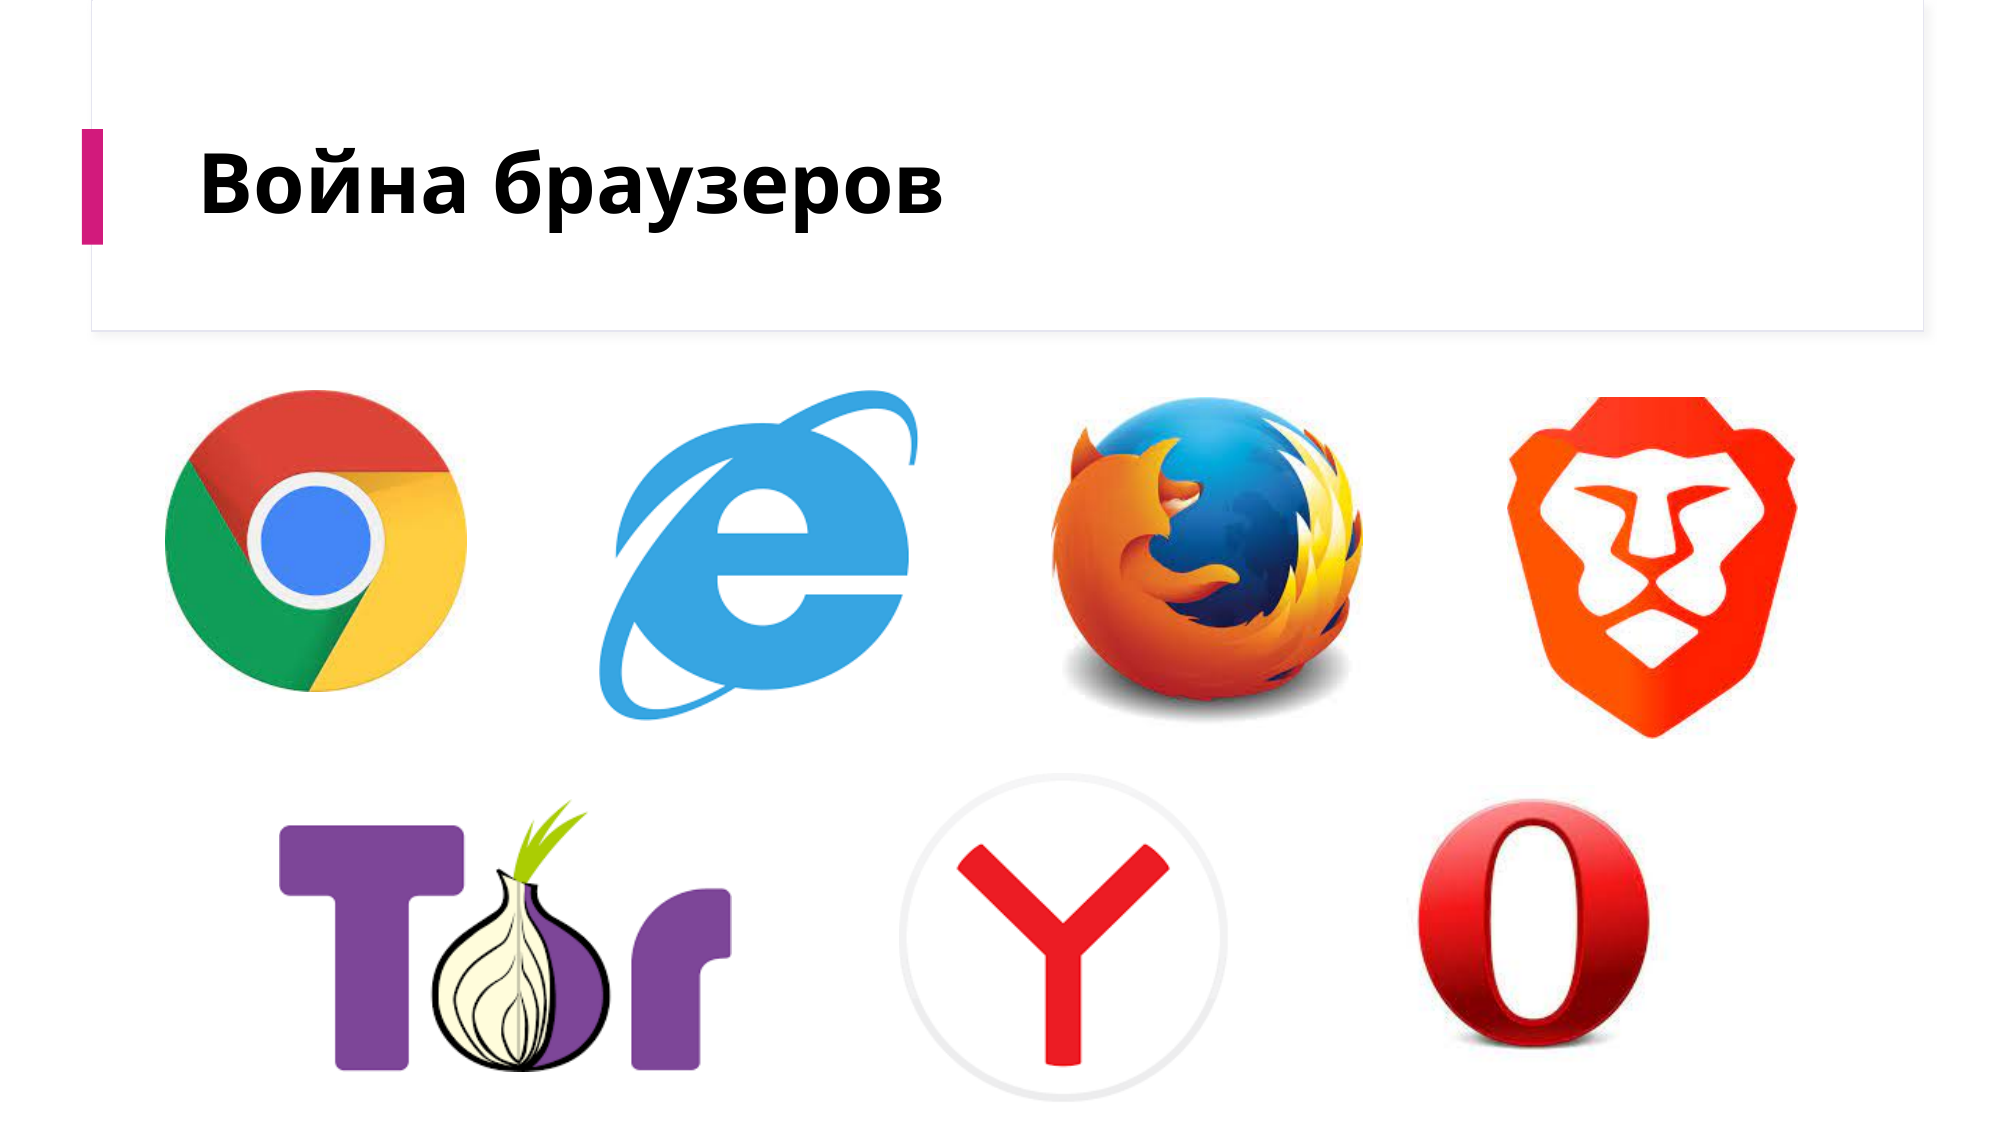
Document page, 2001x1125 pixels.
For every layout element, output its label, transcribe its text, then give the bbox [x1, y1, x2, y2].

picture [279, 799, 732, 1072]
title Война браузеров [183, 90, 1851, 284]
picture [899, 773, 1250, 1124]
picture [164, 390, 467, 692]
picture [599, 390, 919, 721]
picture [1319, 785, 1750, 1072]
picture [1507, 397, 1798, 739]
picture [1051, 397, 1363, 728]
